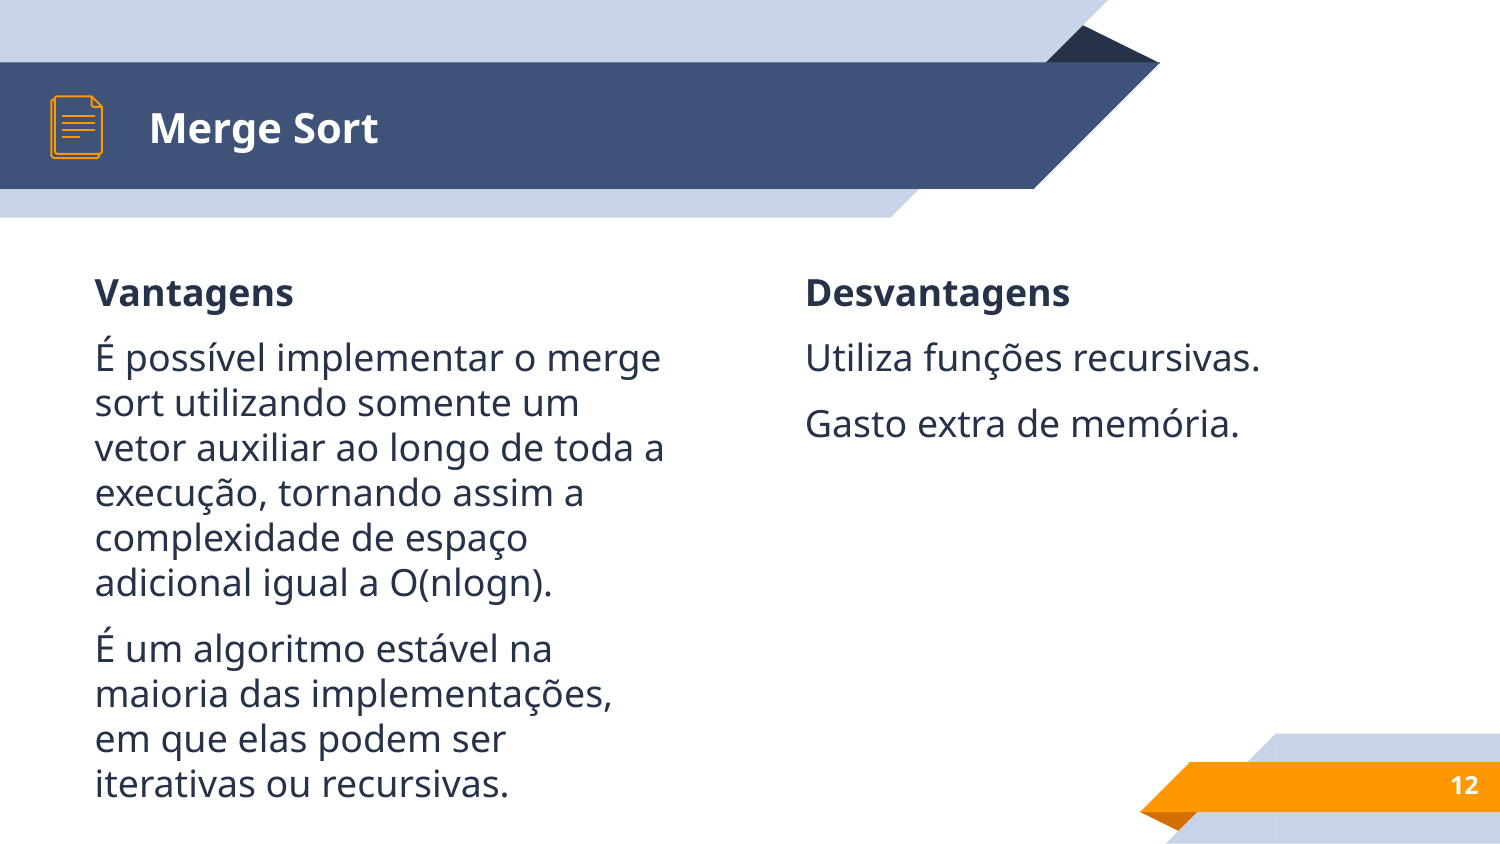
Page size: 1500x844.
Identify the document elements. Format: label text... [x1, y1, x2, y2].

list Vantagens É possível implementar o merge sort utilizando somente um vetor auxiliar ao longo de toda a execução, tornando assim a complexidade de espaço adicional igual a O(nlogn). É um algoritmo estável na maioria das implementações, em que elas podem ser iterativas ou recursivas. [79, 253, 692, 698]
slide_number ‹#› [1249, 760, 1494, 813]
list Desvantagens Utiliza funções recursivas. Gasto extra de memória. [789, 253, 1303, 698]
title Merge Sort [133, 64, 997, 190]
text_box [50, 96, 103, 159]
